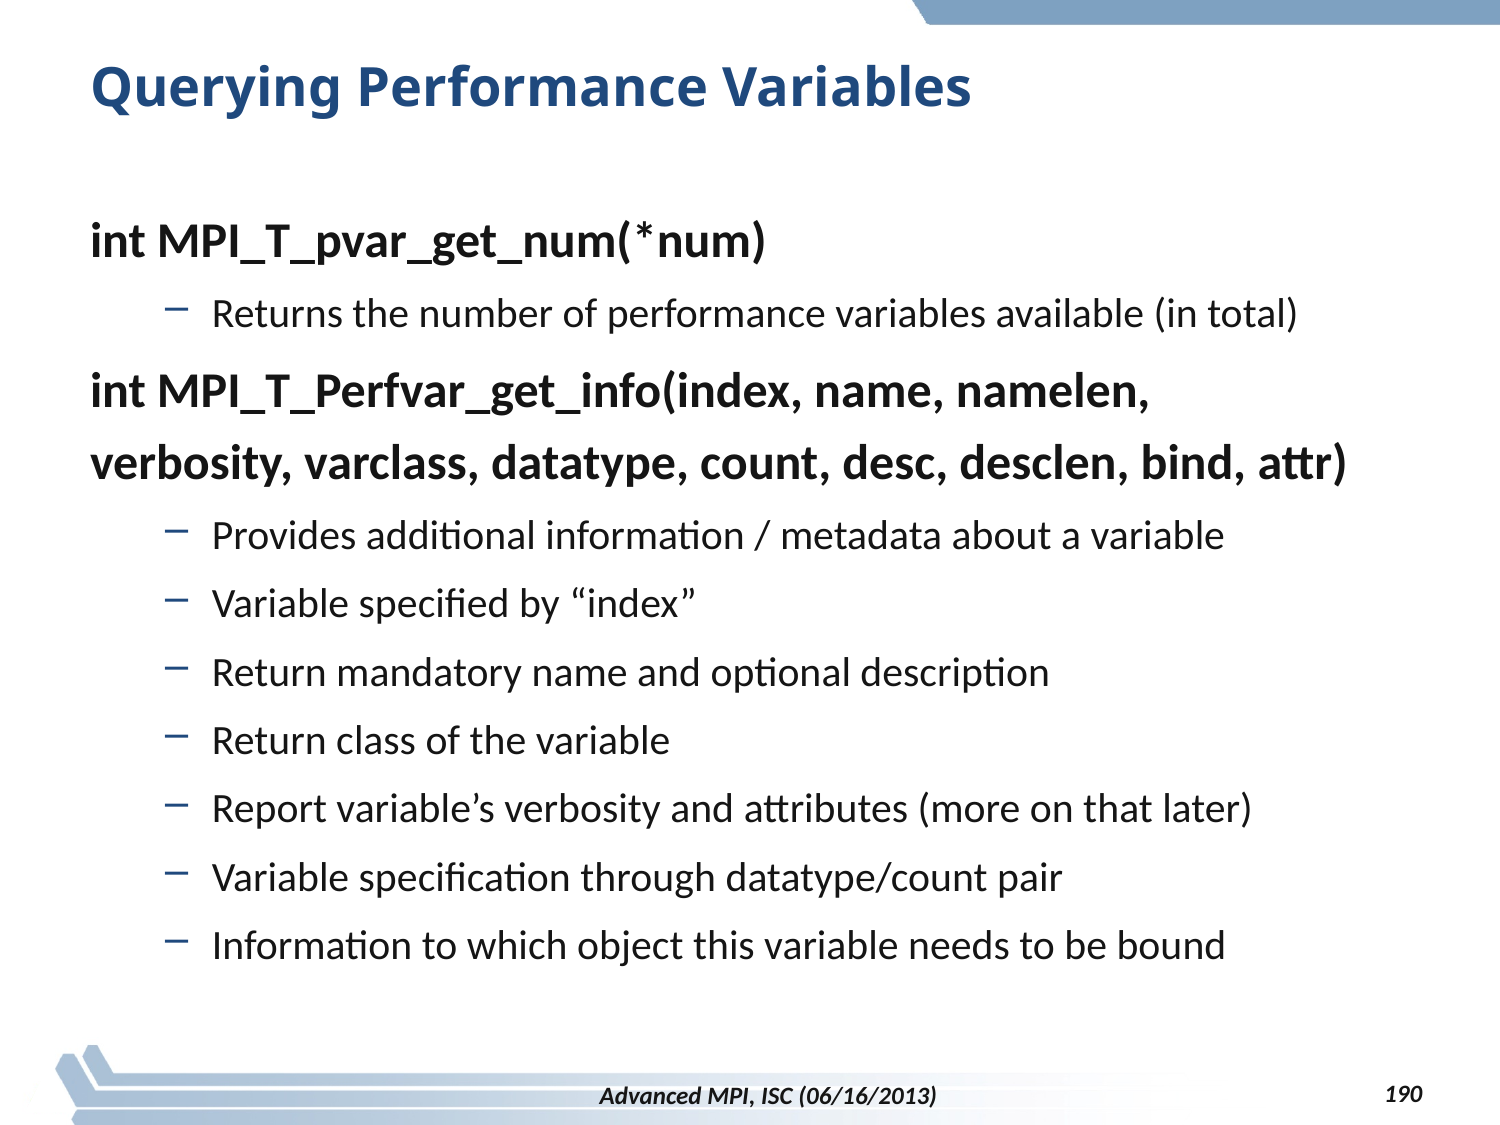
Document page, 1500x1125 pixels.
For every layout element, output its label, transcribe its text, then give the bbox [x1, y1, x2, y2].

title Querying Performance Variables [74, 44, 1426, 176]
footer Advanced MPI, ISC (06/16/2013) [324, 1074, 1213, 1116]
picture [0, 0, 1500, 26]
slide_number 190 [1275, 1072, 1438, 1113]
picture [0, 1037, 1500, 1125]
list int MPI_T_pvar_get_num(*num) Returns the number of performance variables available (in total) int MPI_T_Perfvar_get_info(index, name, namelen, verbosity, varclass, datatype, count, desc, desclen, bind, attr) Provides additional information / metadata about a variable Variable specified by “index” Return mandatory name and optional description Return class of the variable Report variable’s verbosity and attributes (more on that later) Variable specification through datatype/count pair Information to which object this variable needs to be bound [74, 187, 1426, 1038]
